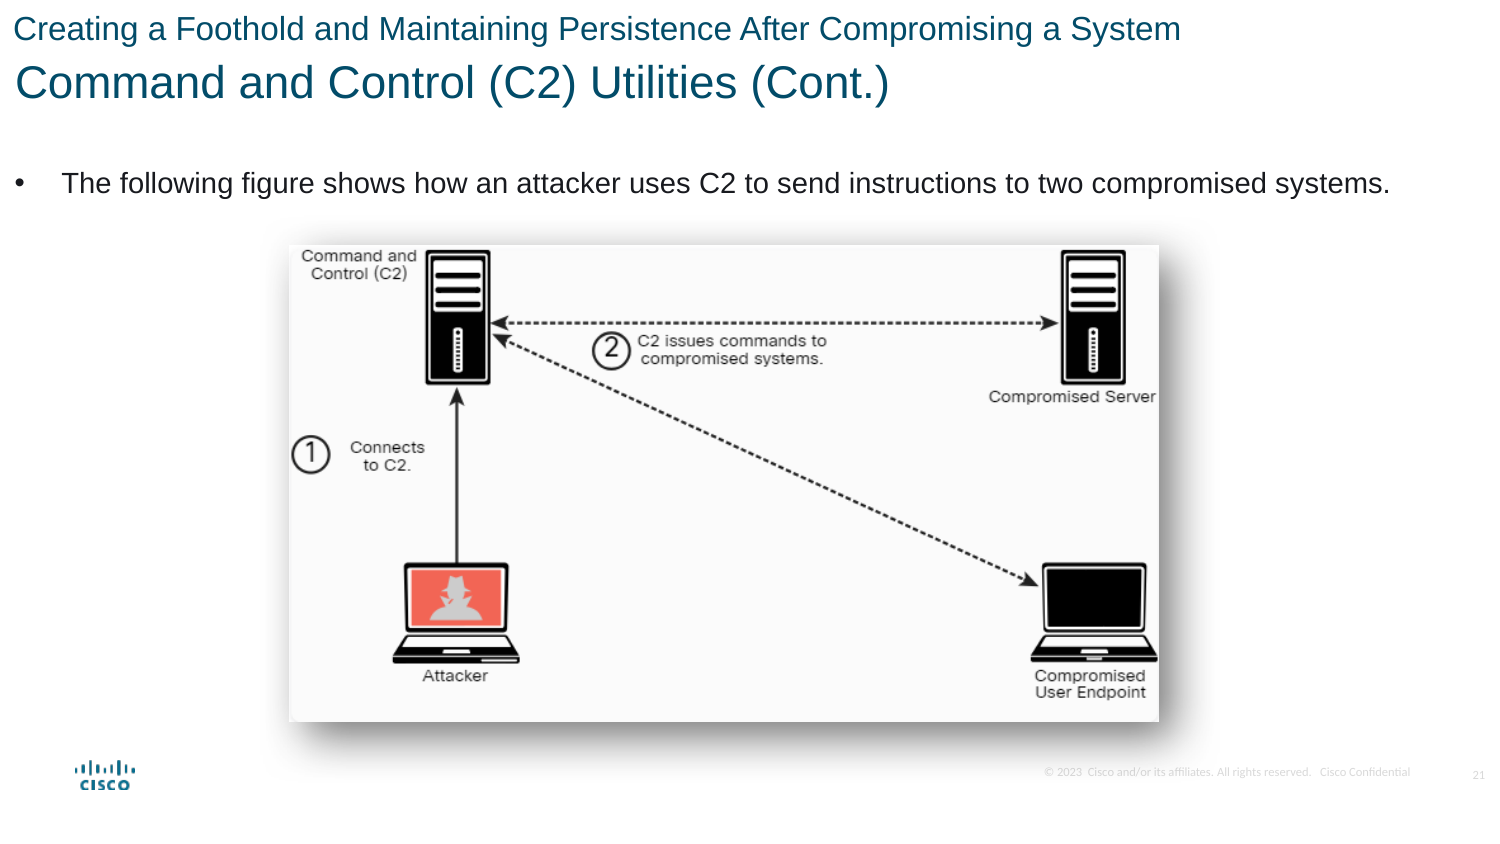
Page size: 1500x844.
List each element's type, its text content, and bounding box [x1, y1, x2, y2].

list Command and Control (C2) Utilities (Cont.) [0, 45, 1500, 118]
picture [289, 245, 1159, 722]
list Creating a Foothold and Maintaining Persistence After Compromising a System [0, 0, 1499, 45]
text_box The following figure shows how an attacker uses C2 to send instructions to two compromised systems. [0, 157, 1470, 207]
picture [75, 759, 135, 790]
slide_number 21 [1425, 759, 1500, 797]
